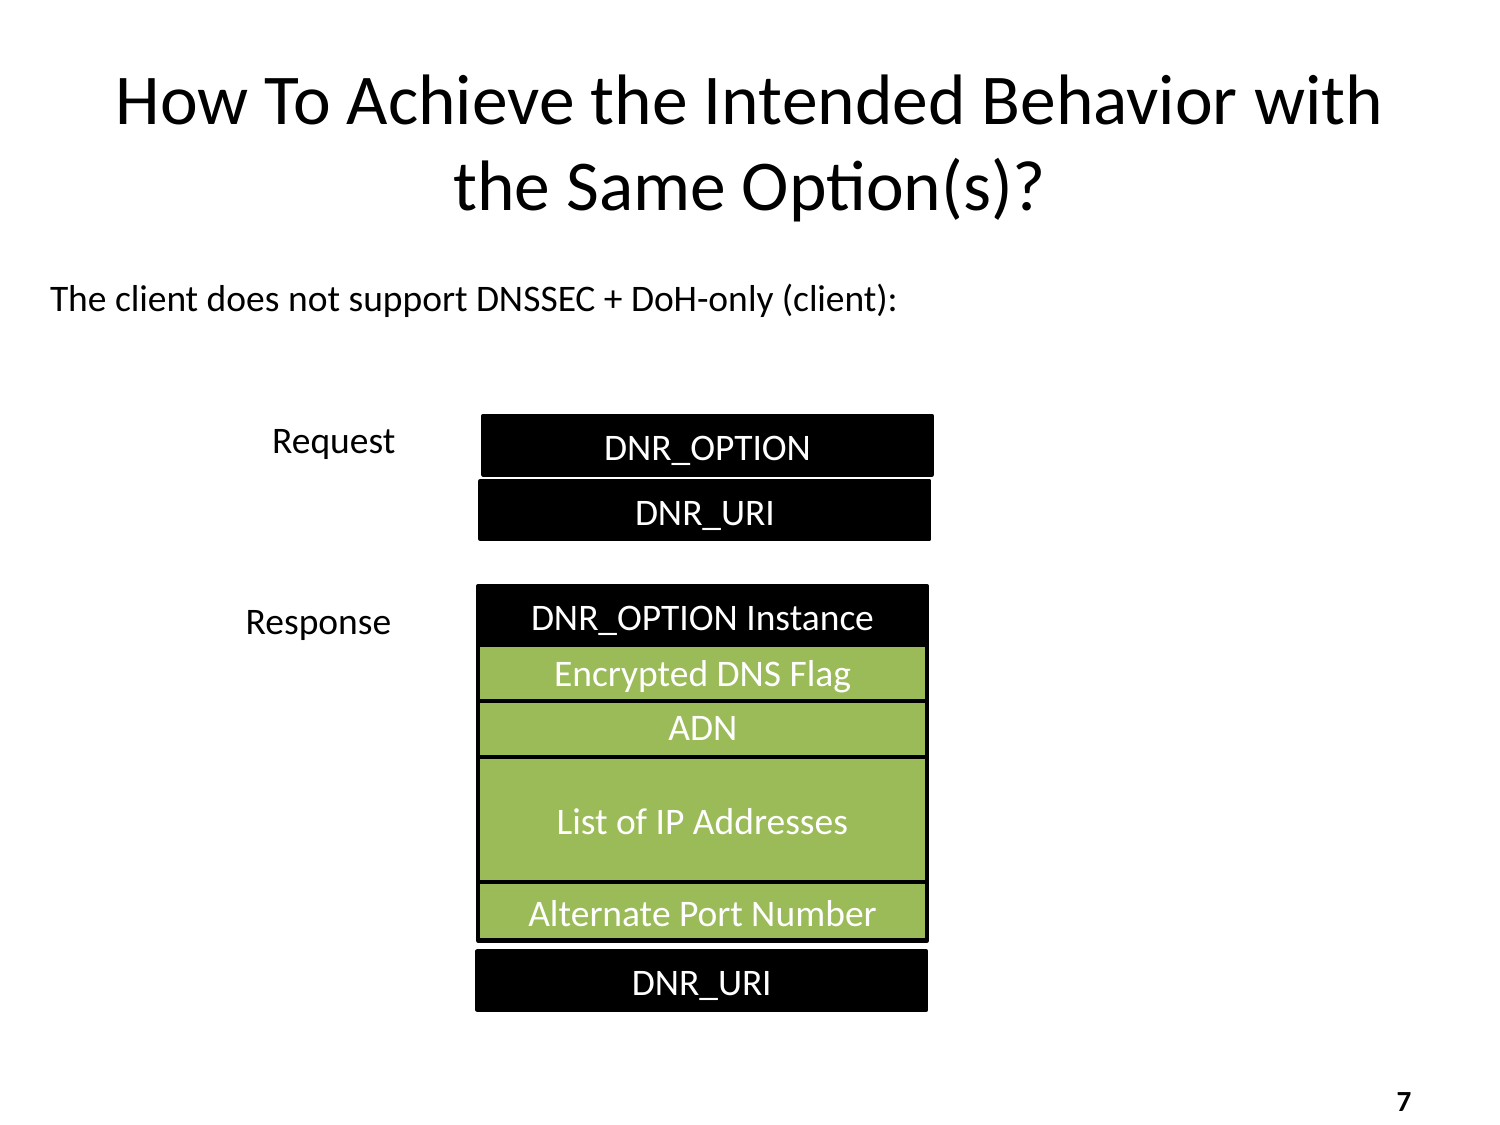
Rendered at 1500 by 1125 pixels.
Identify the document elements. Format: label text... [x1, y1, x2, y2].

text_box List of IP Addresses [476, 755, 929, 880]
text_box Alternate Port Number [476, 880, 929, 943]
text_box Request [257, 408, 411, 469]
text_box DNR_OPTION [481, 414, 934, 477]
text_box The client does not support DNSSEC + DoH-only (client): [35, 266, 914, 326]
text_box Encrypted DNS Flag [476, 647, 929, 703]
text_box DNR_OPTION Instance [476, 584, 929, 647]
text_box ADN [476, 703, 929, 755]
text_box Response [230, 589, 407, 650]
text_box DNR_URI [475, 949, 928, 1012]
title How To Achieve the Intended Behavior with the Same Option(s)? [75, 45, 1425, 233]
text_box DNR_URI [478, 479, 931, 541]
